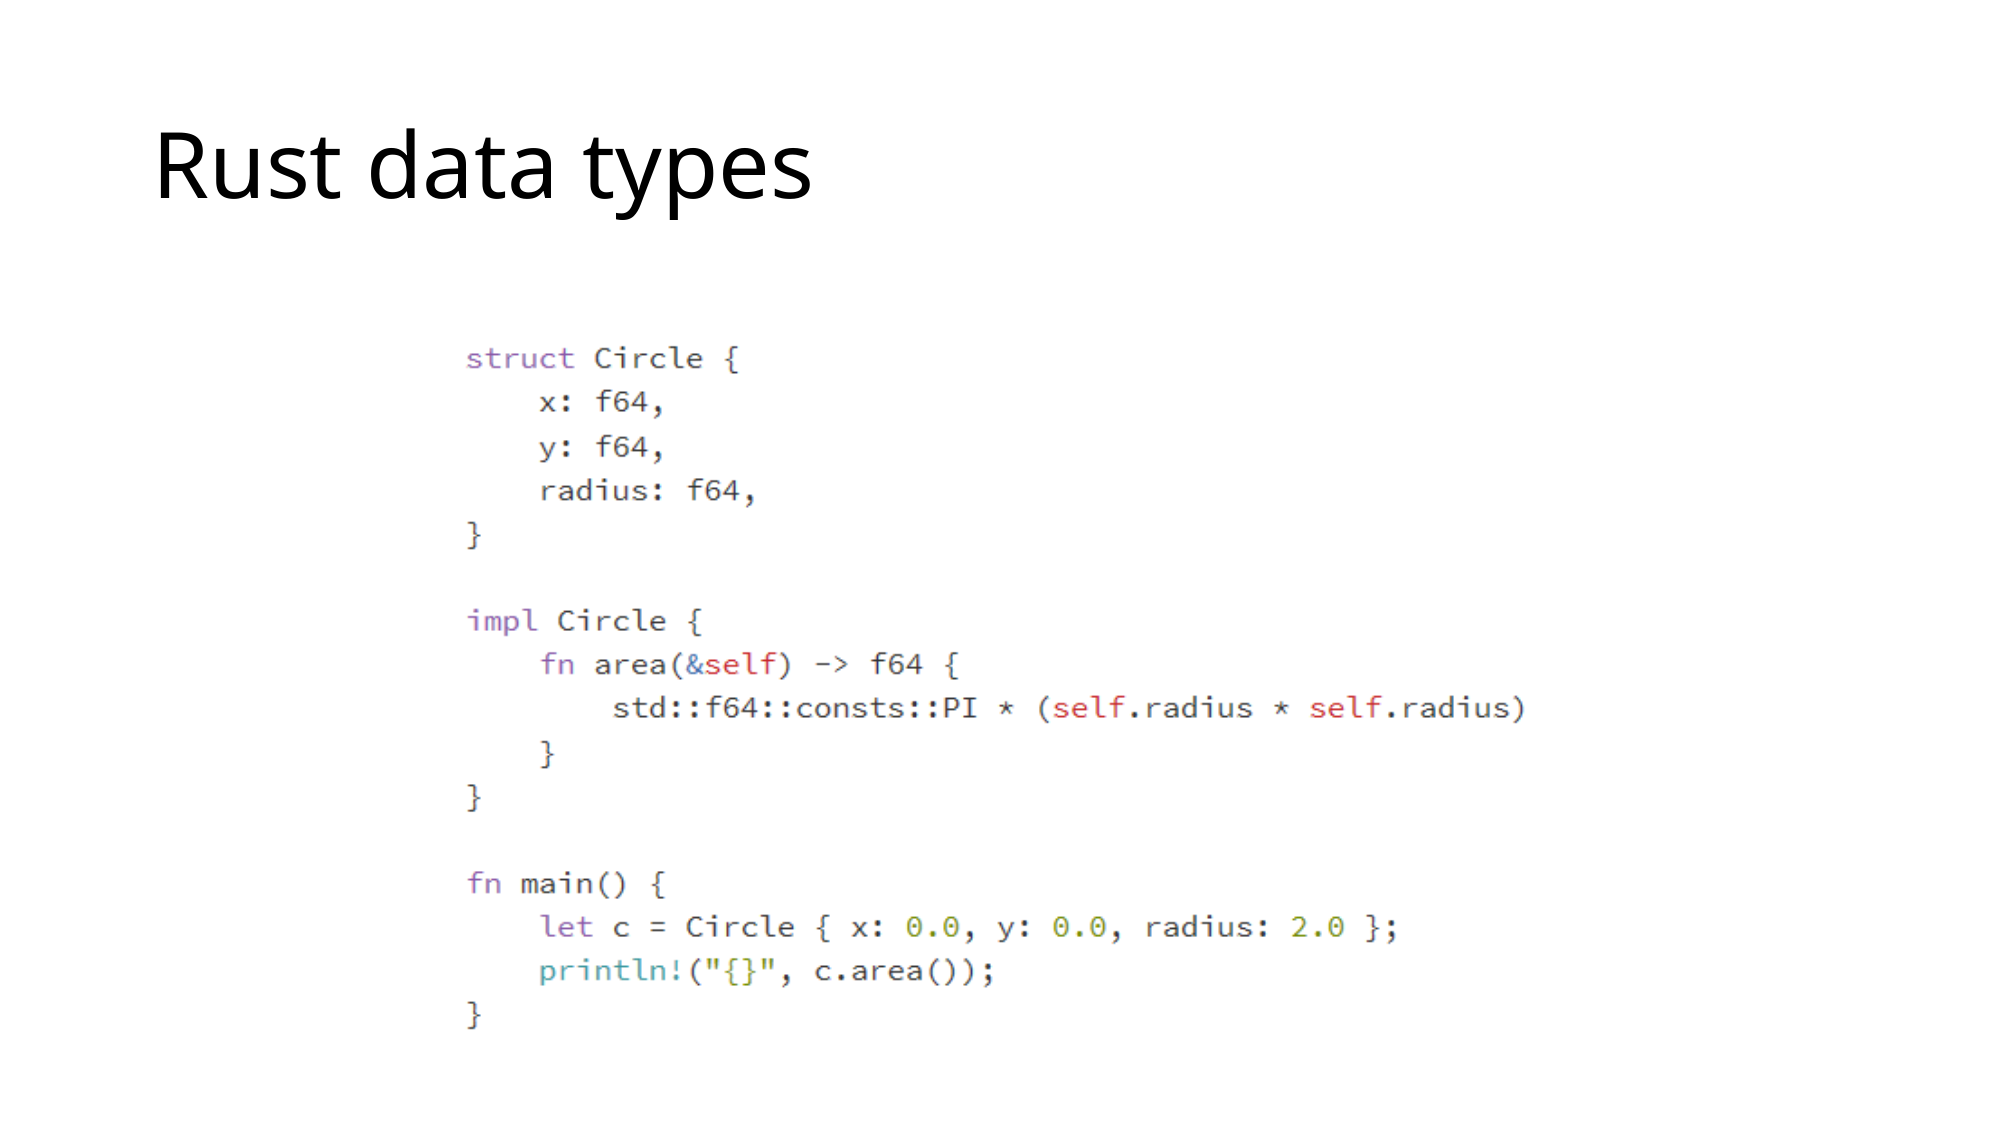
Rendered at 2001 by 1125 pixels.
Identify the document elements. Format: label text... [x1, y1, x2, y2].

title Rust data types [137, 59, 1863, 278]
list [452, 334, 1548, 1071]
